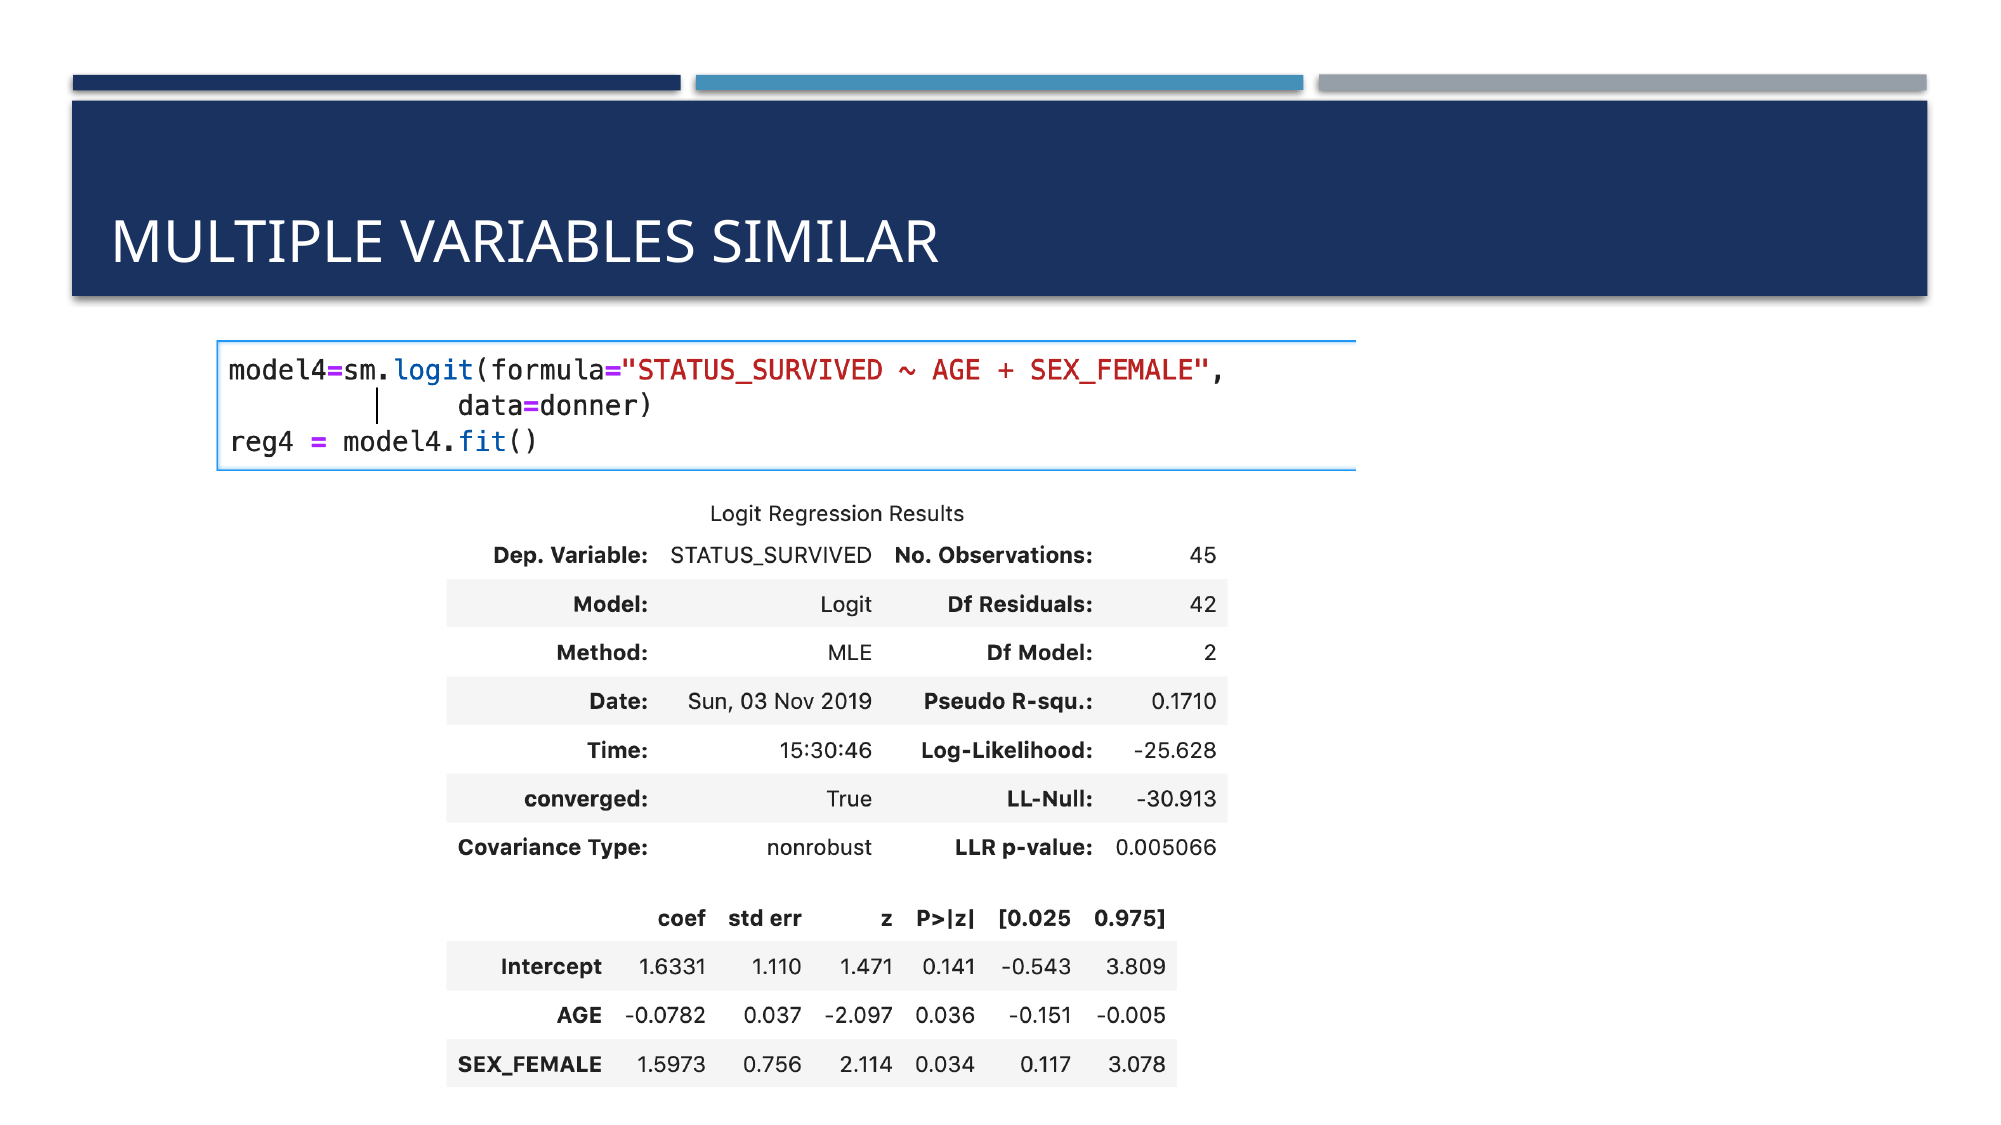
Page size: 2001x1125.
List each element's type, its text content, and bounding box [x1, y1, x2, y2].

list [442, 490, 1262, 1095]
title Multiple variables similar [95, 115, 1905, 282]
picture [207, 329, 1356, 479]
